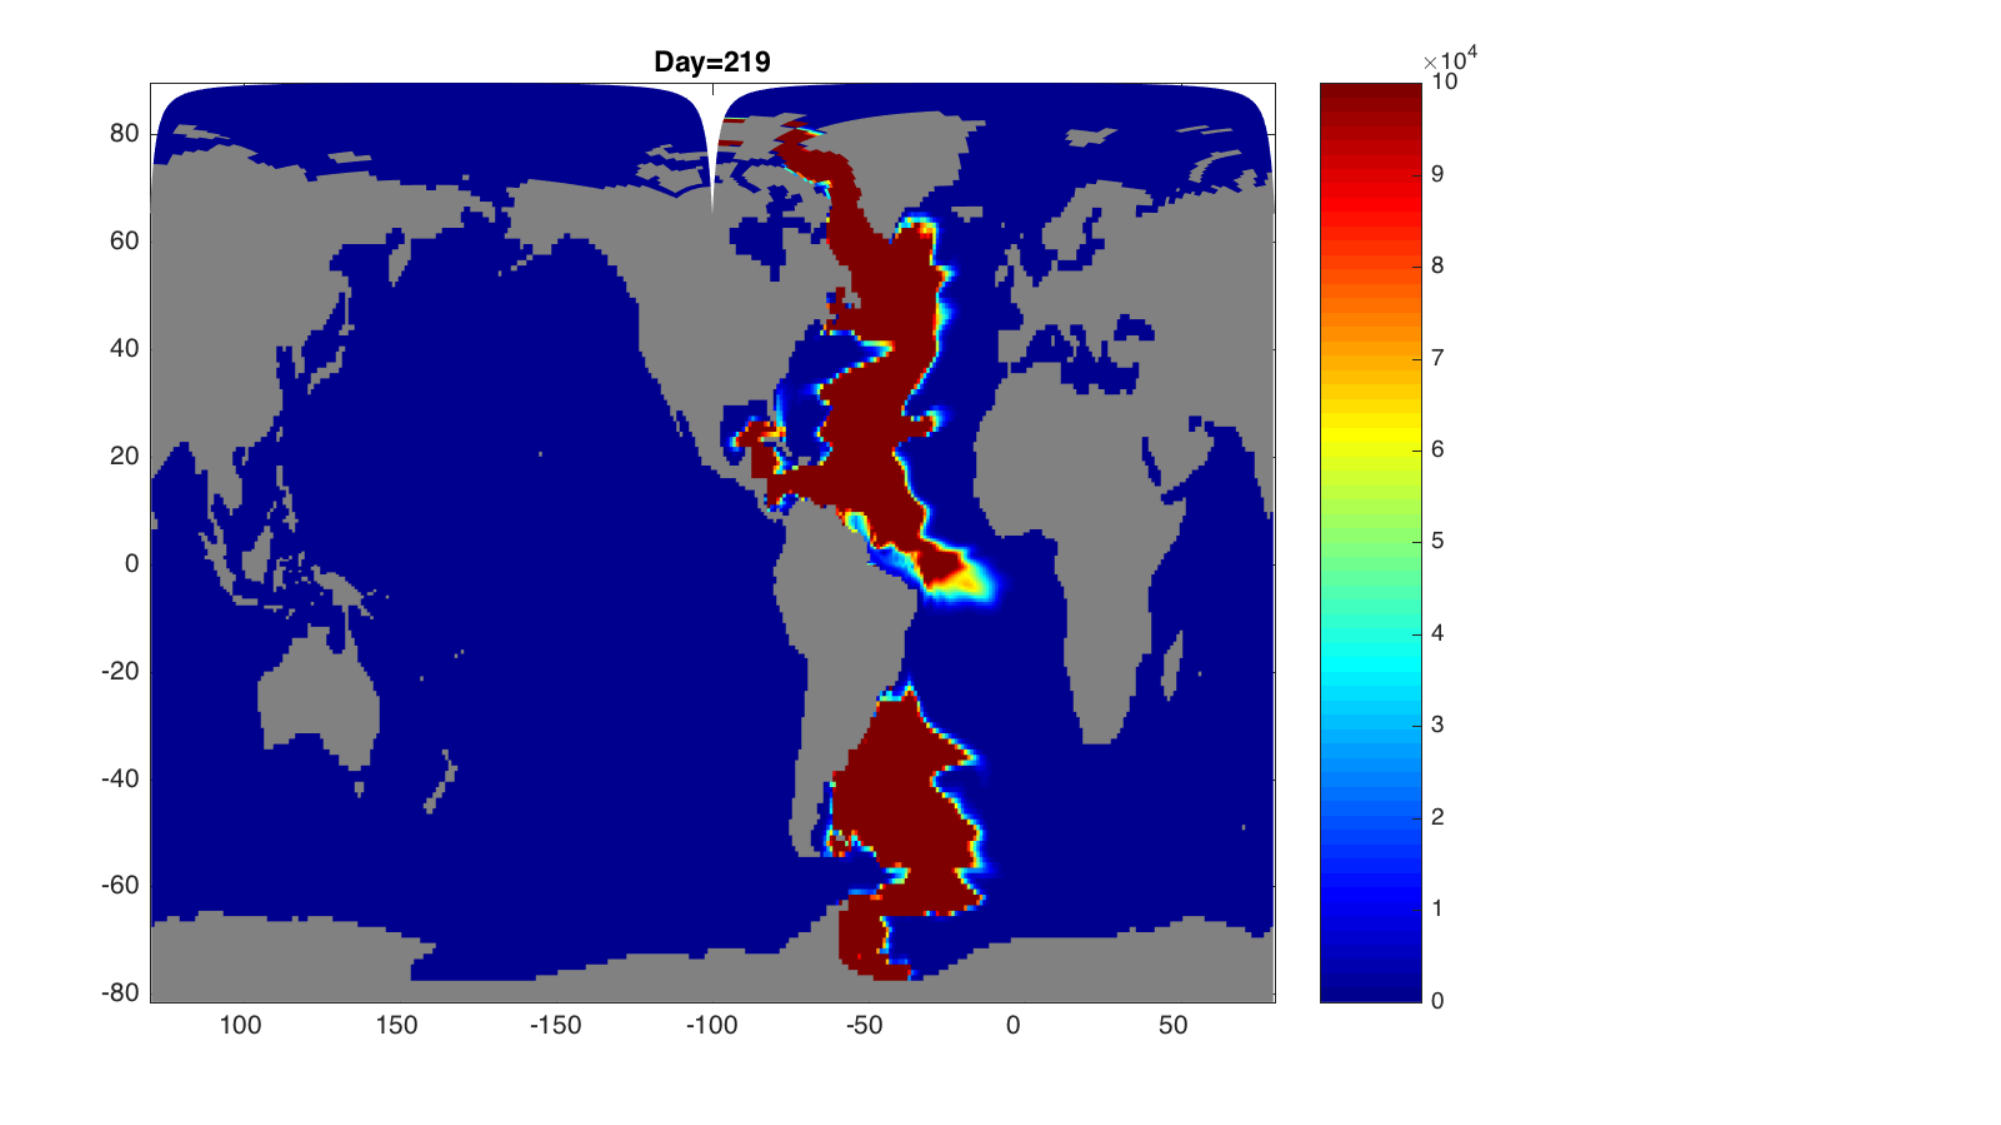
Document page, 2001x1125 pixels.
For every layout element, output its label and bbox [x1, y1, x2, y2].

picture [0, 0, 1500, 1125]
